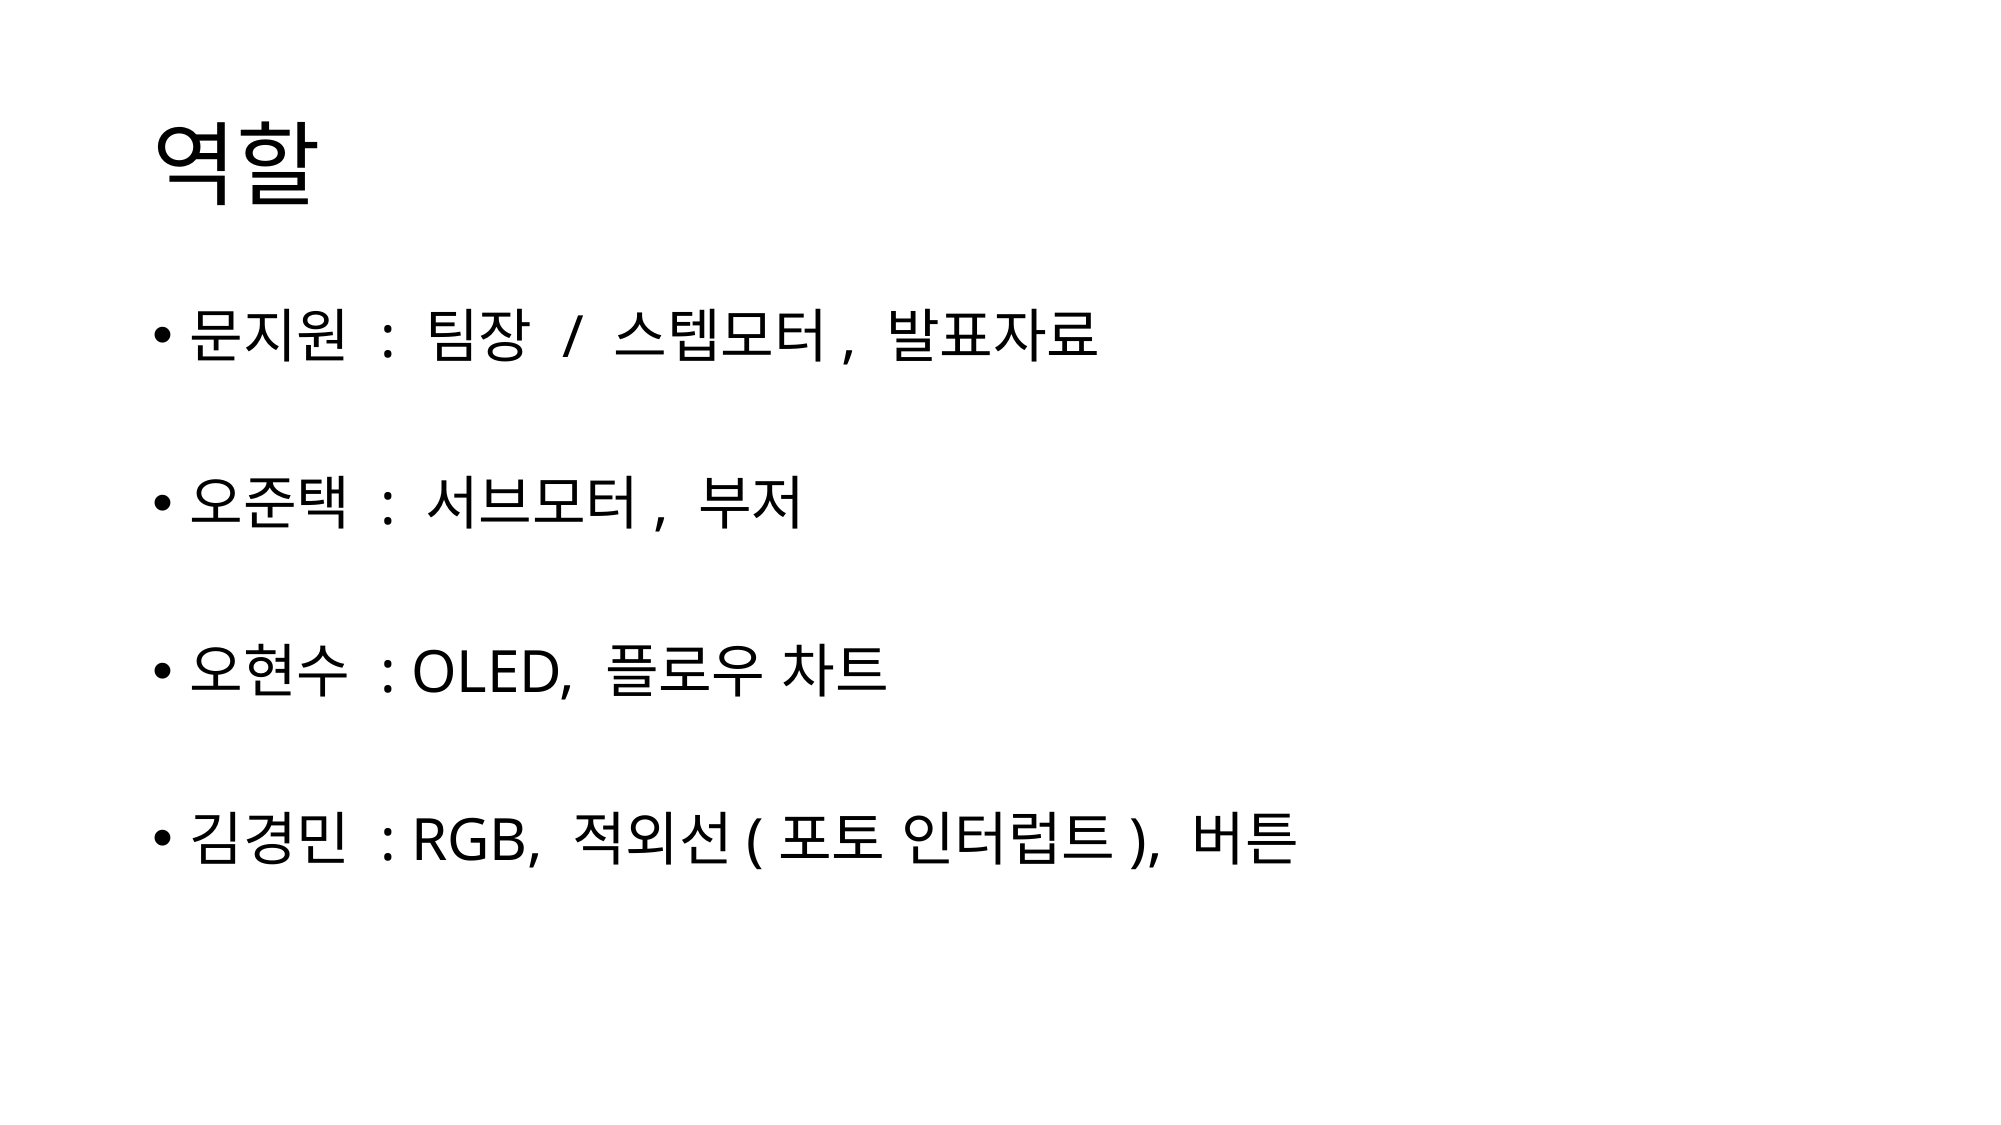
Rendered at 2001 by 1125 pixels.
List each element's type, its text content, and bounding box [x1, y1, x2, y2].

list 문지원 : 팀장 / 스텝모터, 발표자료 오준택 : 서브모터, 부저 오현수 : OLED, 플로우 차트 김경민 : RGB, 적외선(포토 인터럽트), 버튼 [137, 299, 1863, 1014]
title 역할 [137, 59, 1863, 278]
